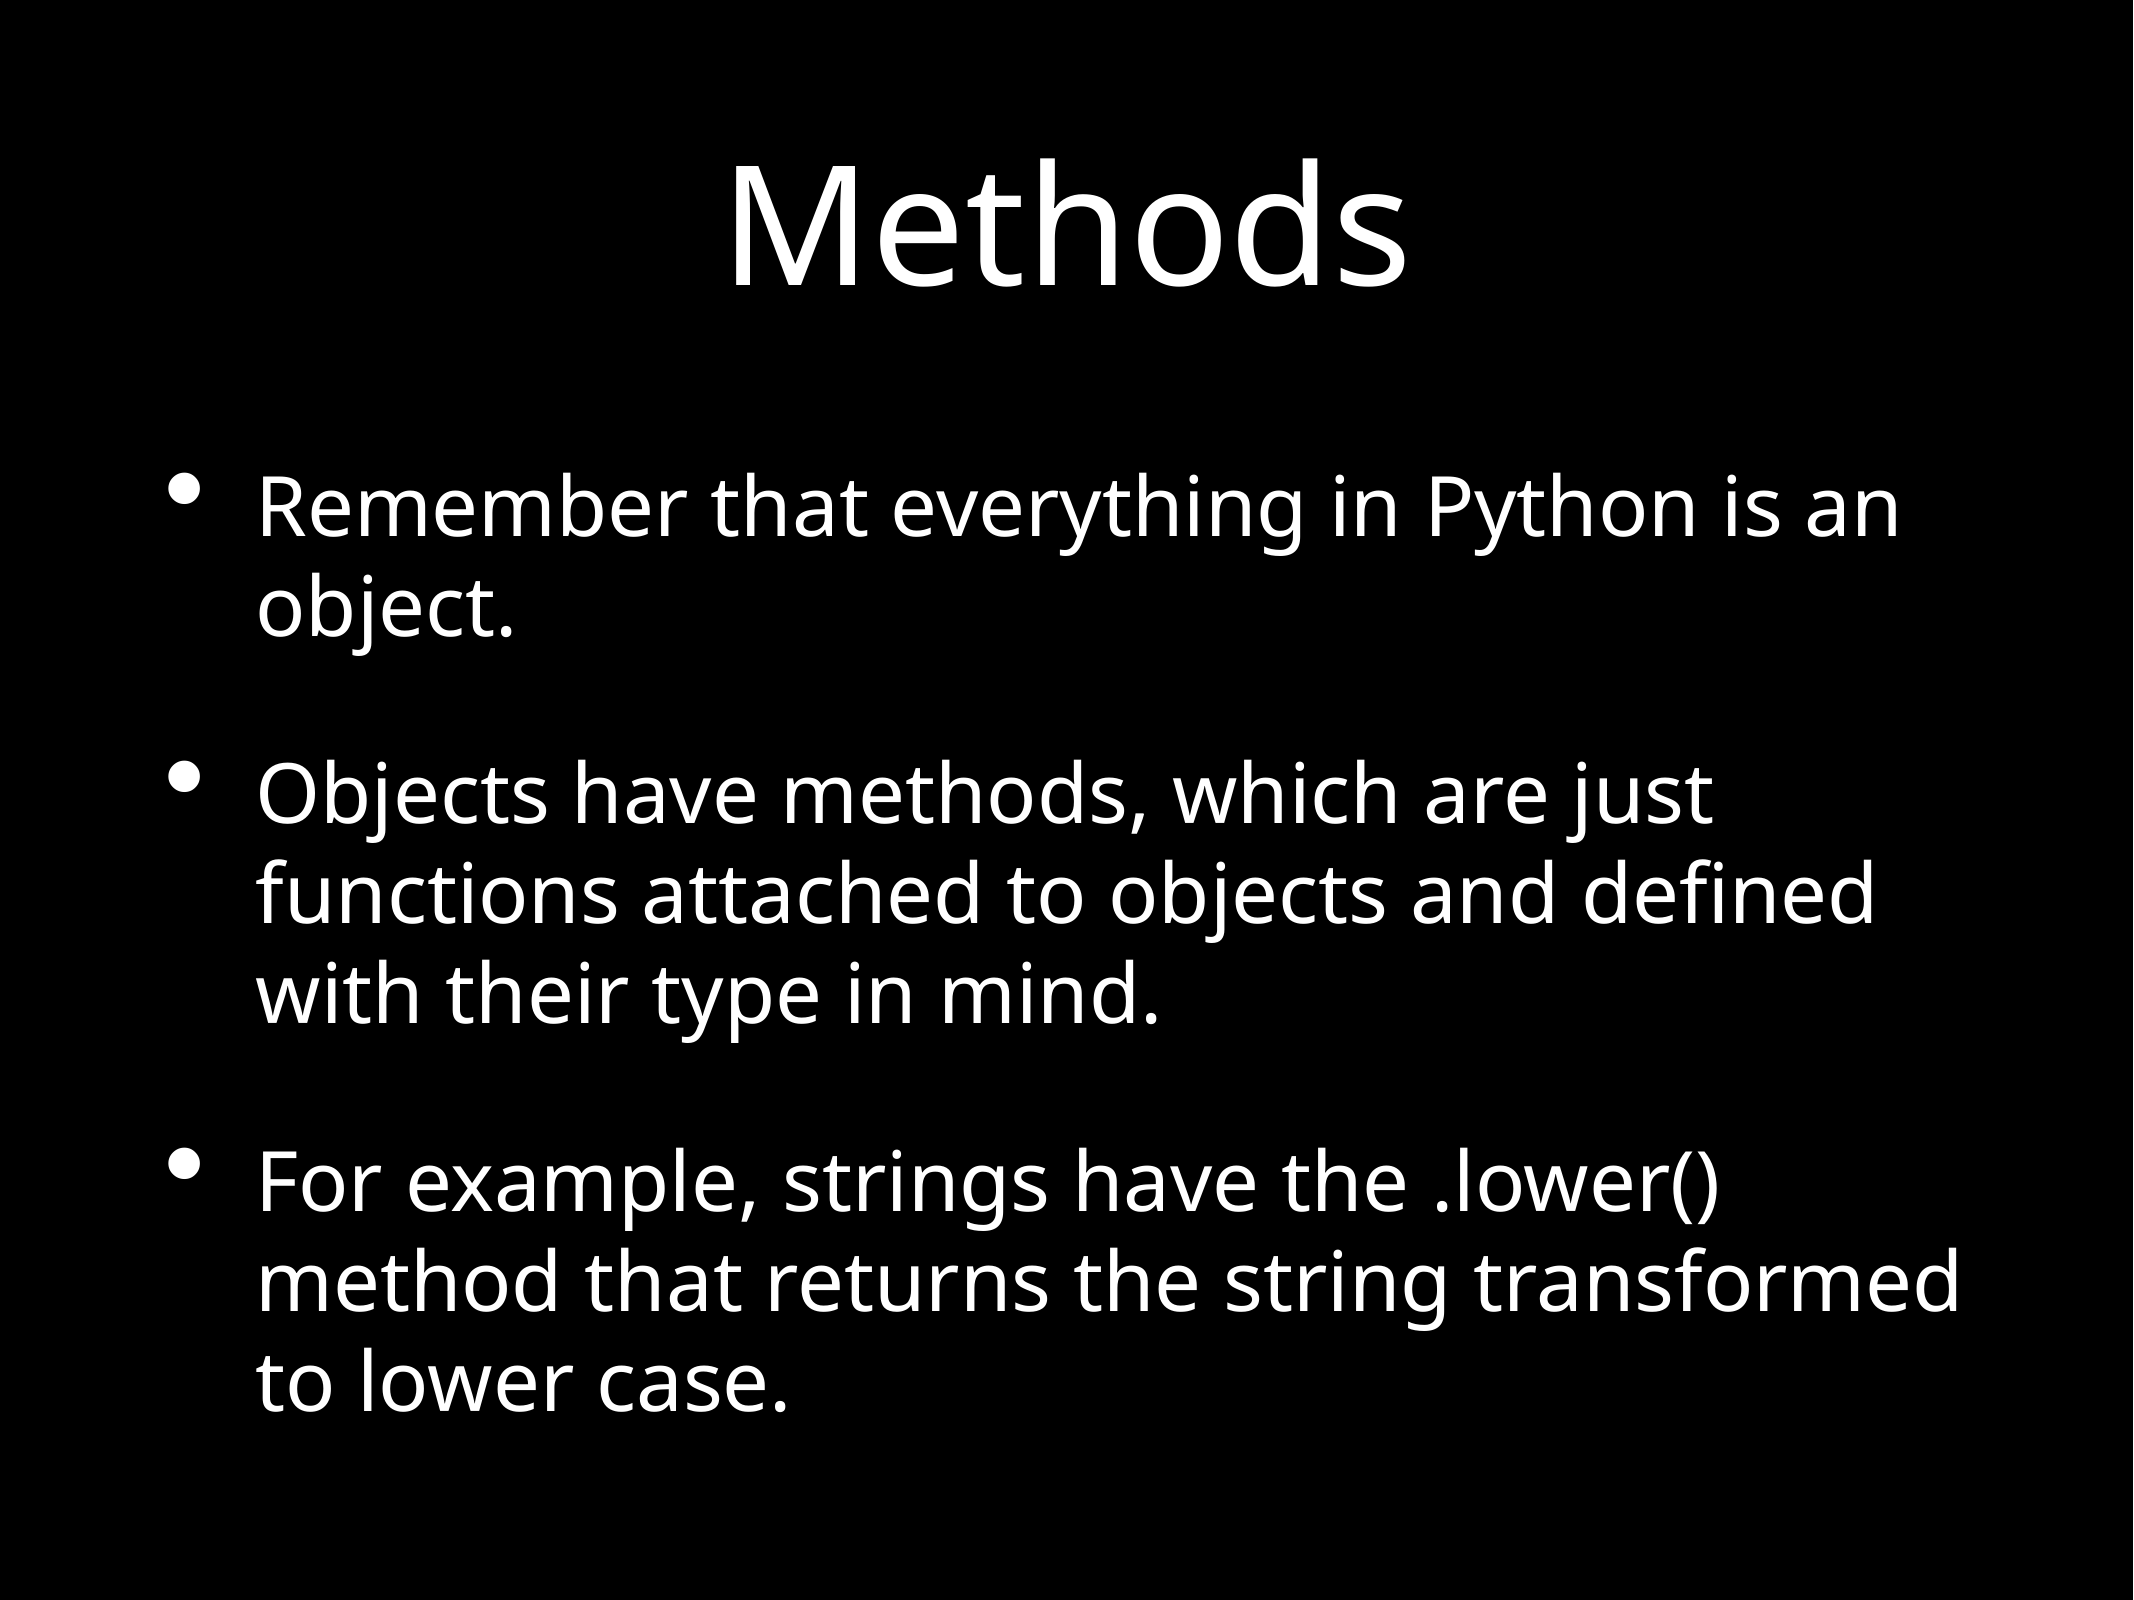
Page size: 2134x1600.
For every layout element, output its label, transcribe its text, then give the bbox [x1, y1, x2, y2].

list Remember that everything in Python is an object. Objects have methods, which are just functions attached to objects and defined with their type in mind. For example, strings have the .lower() method that returns the string transformed to lower case. [155, 424, 1978, 1457]
title Methods [155, 41, 1978, 397]
